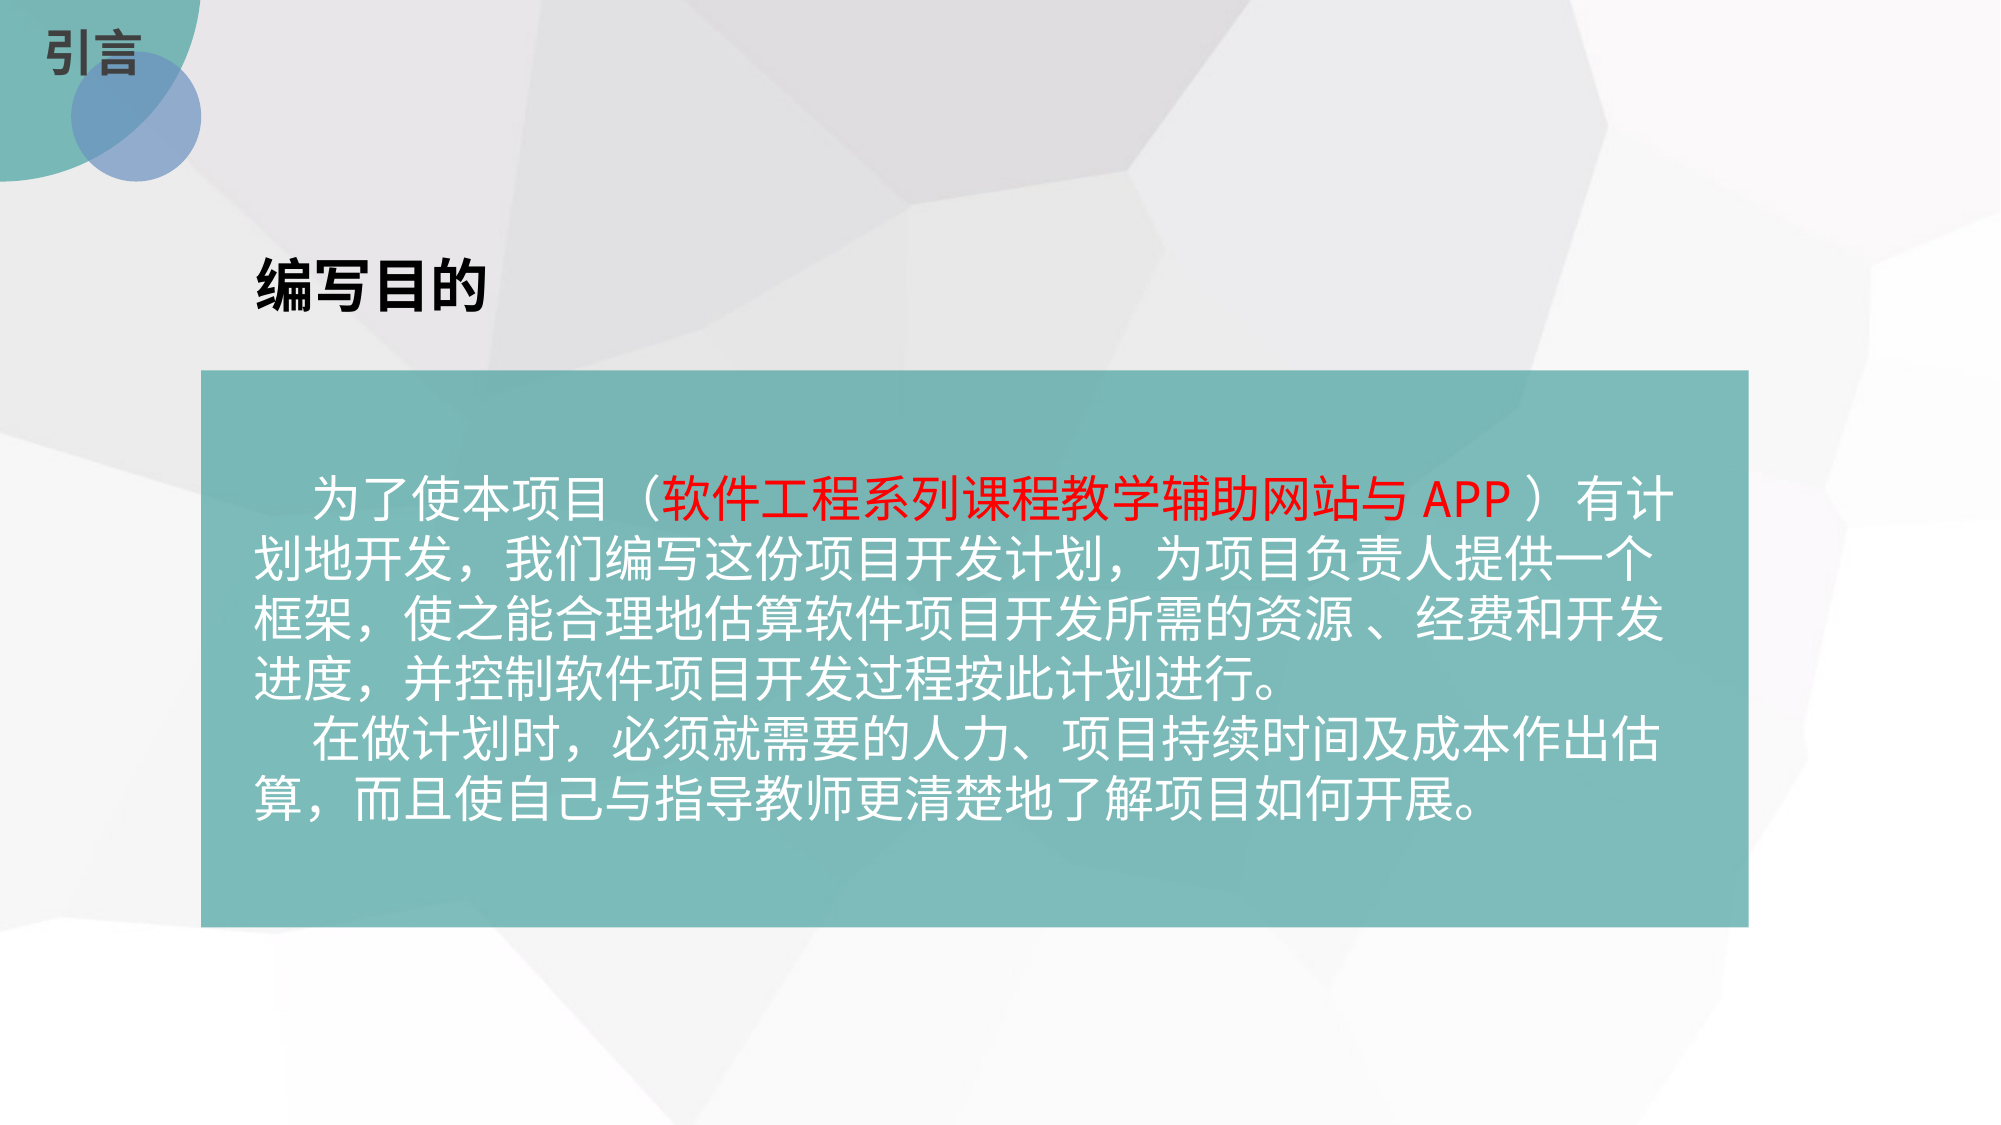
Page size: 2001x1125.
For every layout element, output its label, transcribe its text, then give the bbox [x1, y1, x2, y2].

picture [0, 0, 2001, 1125]
text_box 为了使本项目（软件工程系列课程教学辅助网站与APP）有计划地开发，我们编写这份项目开发计划，为项目负责人提供一个框架，使之能合理地估算软件项目开发所需的资源 、经费和开发进度，并控制软件项目开发过程按此计划进行。 在做计划时，必须就需要的人力、项目持续时间及成本作出估算，而且使自己与指导教师更清楚地了解项目如何开展。 [238, 459, 1696, 835]
text_box 引言 [28, 13, 159, 89]
text_box 编写目的 [241, 241, 504, 327]
text_box [0, 0, 202, 183]
text_box [70, 54, 203, 183]
text_box [200, 369, 1750, 928]
